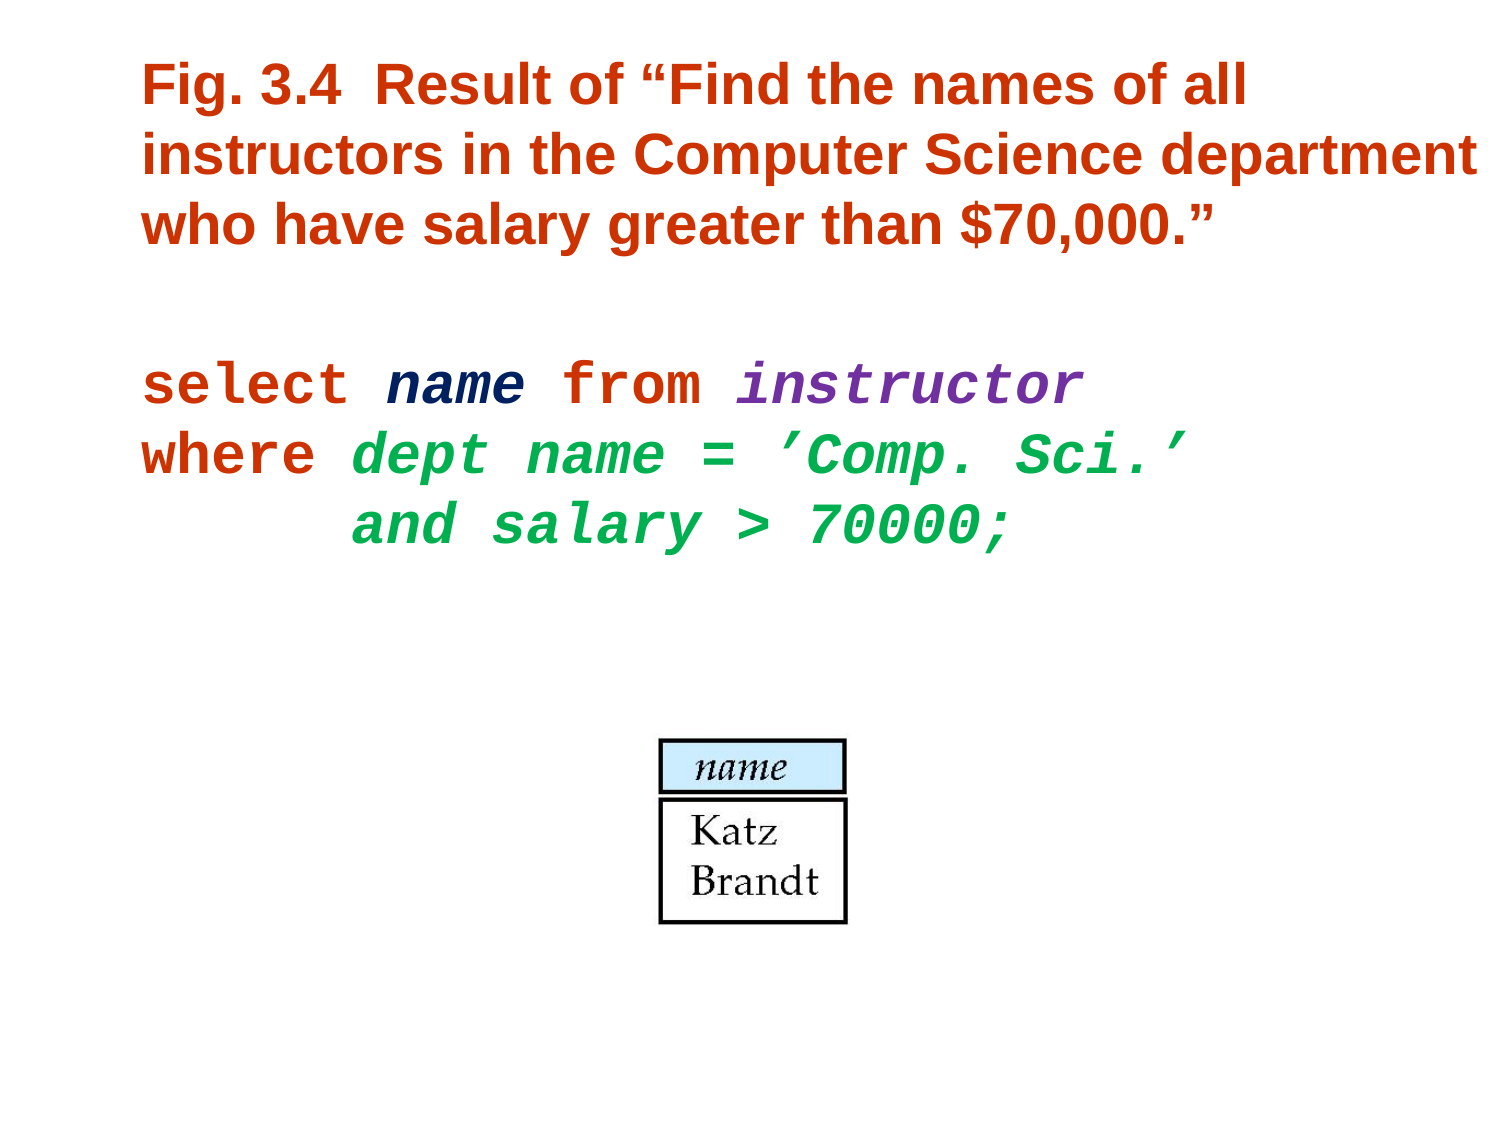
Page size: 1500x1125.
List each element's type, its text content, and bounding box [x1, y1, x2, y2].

title Fig. 3.4 Result of “Find the names of all instructors in the Computer Science department who have salary greater than $70,000.” [125, 18, 1500, 291]
text_box select name from instructor where dept name = ’Comp. Sci.’ and salary > 70000; [125, 291, 1500, 563]
picture [651, 733, 850, 931]
